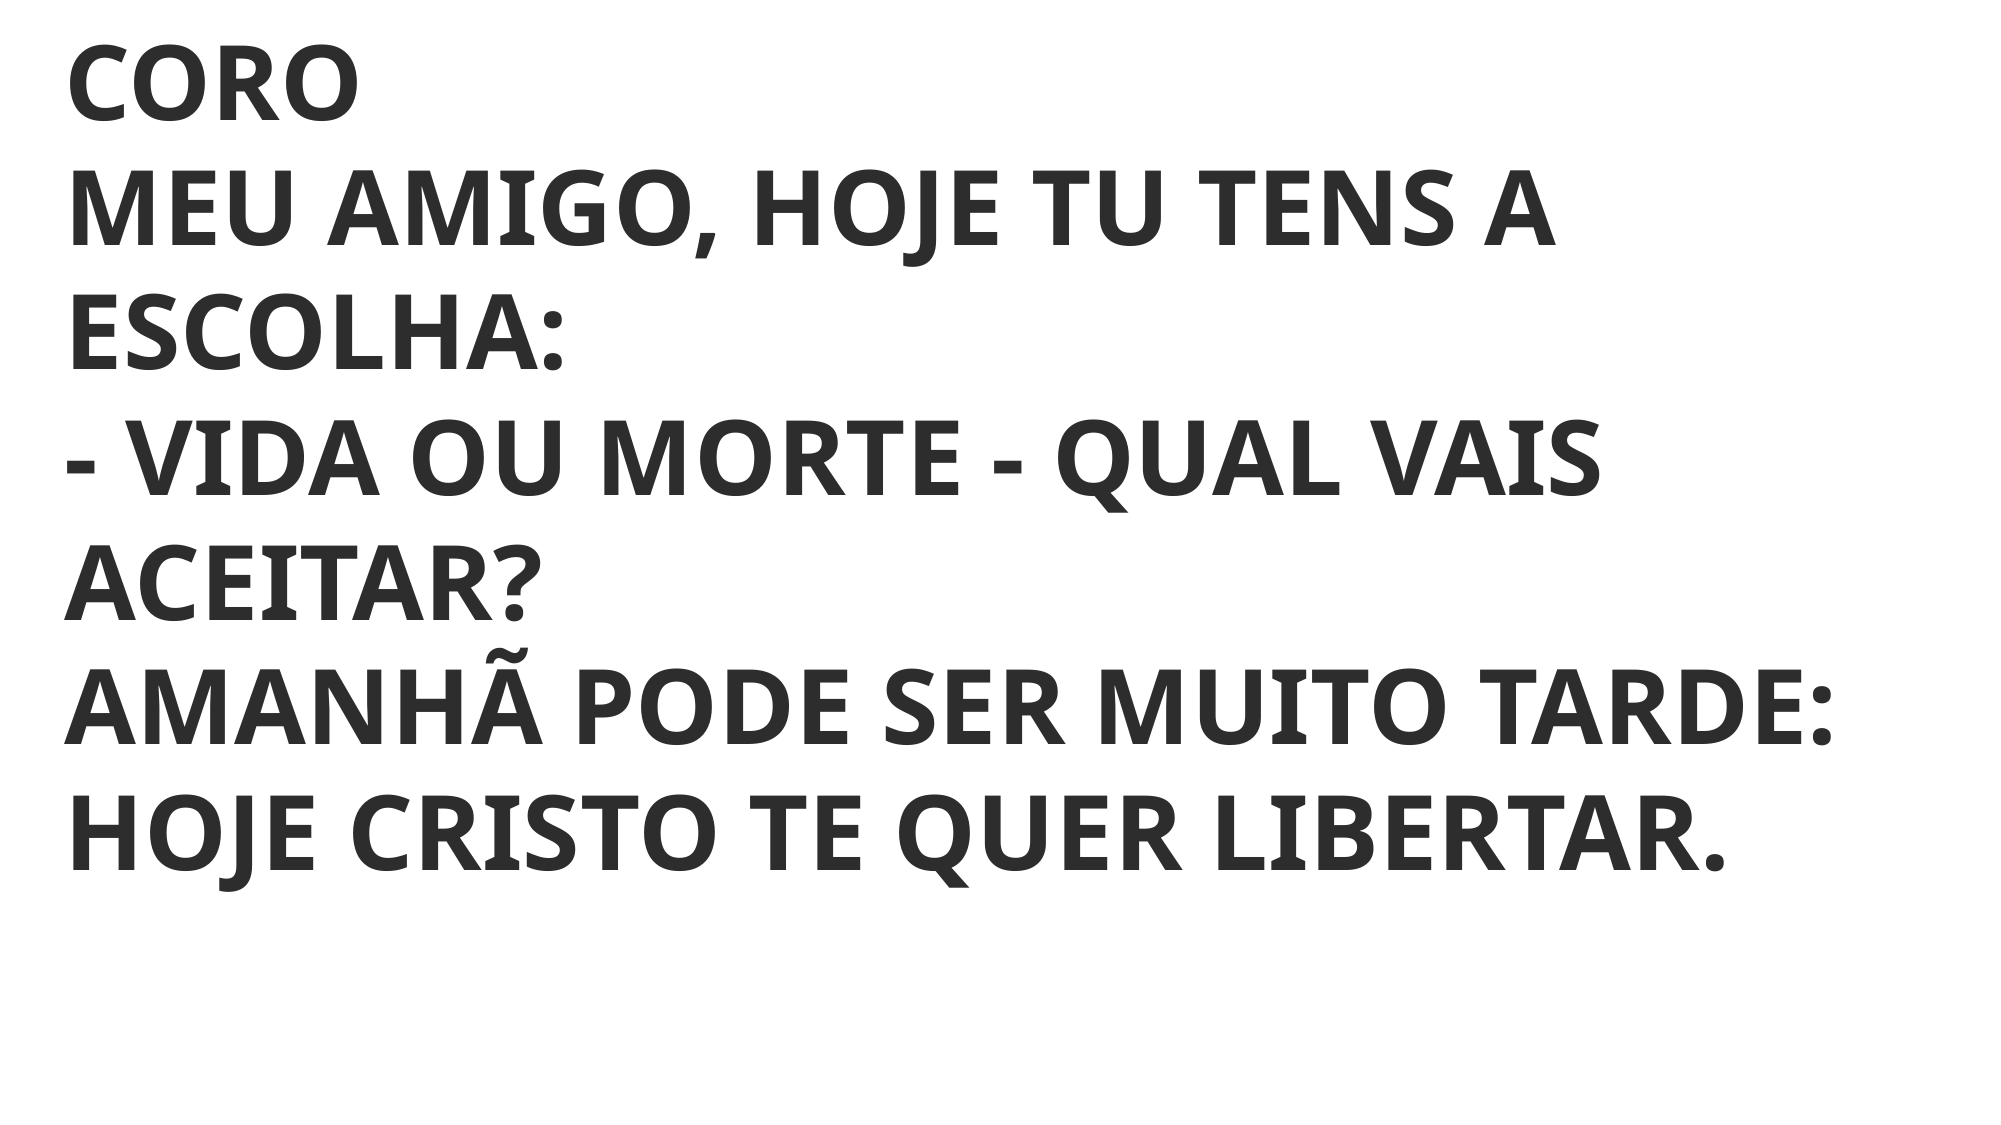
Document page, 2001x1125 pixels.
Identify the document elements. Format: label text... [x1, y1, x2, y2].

text_box CORO MEU AMIGO, HOJE TU TENS A ESCOLHA: - VIDA OU MORTE - QUAL VAIS ACEITAR? AMANHÃ PODE SER MUITO TARDE: HOJE CRISTO TE QUER LIBERTAR. [49, 8, 1959, 899]
